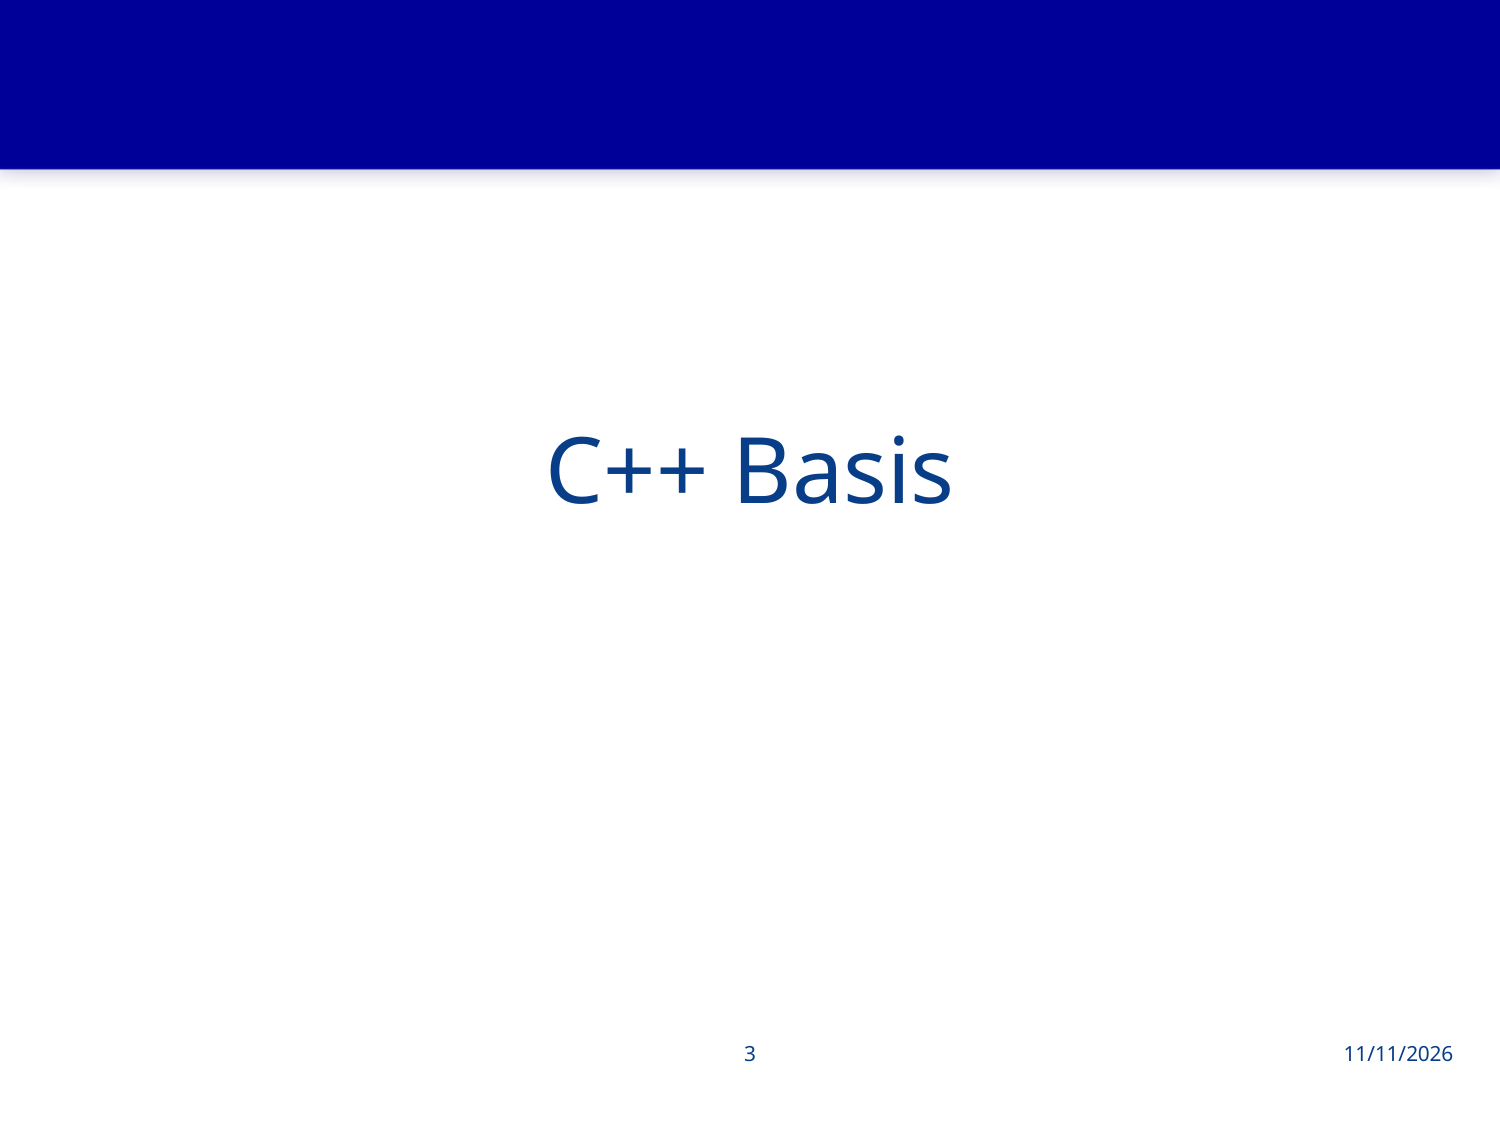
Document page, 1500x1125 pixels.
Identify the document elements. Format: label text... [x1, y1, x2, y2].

title C++ Basis [113, 404, 1389, 655]
slide_number 3 [654, 1025, 846, 1086]
picture [0, 0, 1500, 1125]
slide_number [847, 1025, 1469, 1086]
